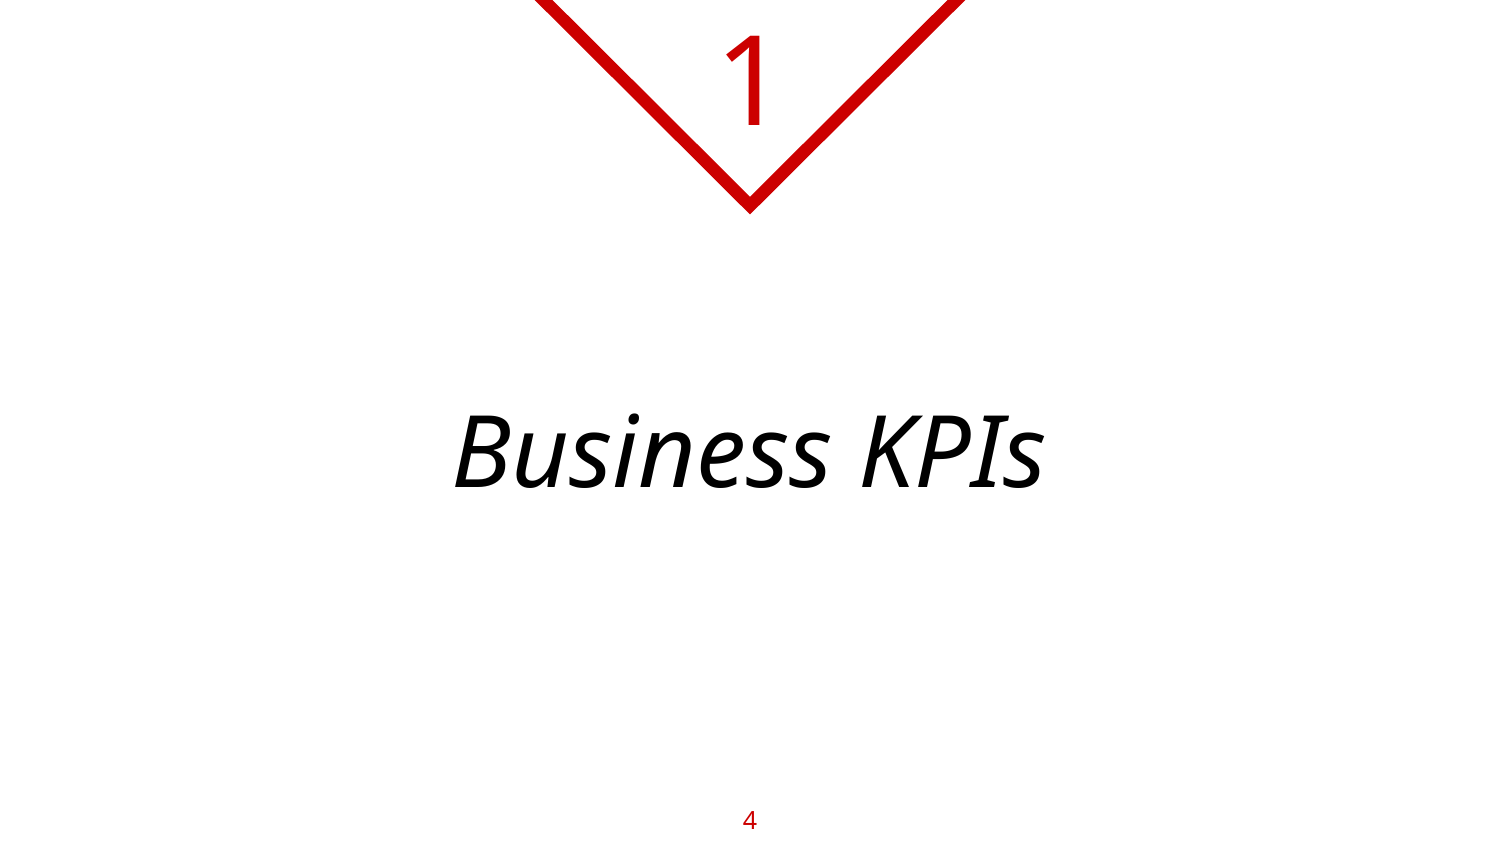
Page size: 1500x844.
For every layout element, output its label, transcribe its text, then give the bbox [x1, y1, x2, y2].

title Business KPIs [349, 372, 1151, 563]
slide_number 4 [0, 789, 1500, 844]
text_box 1 [555, 0, 949, 149]
